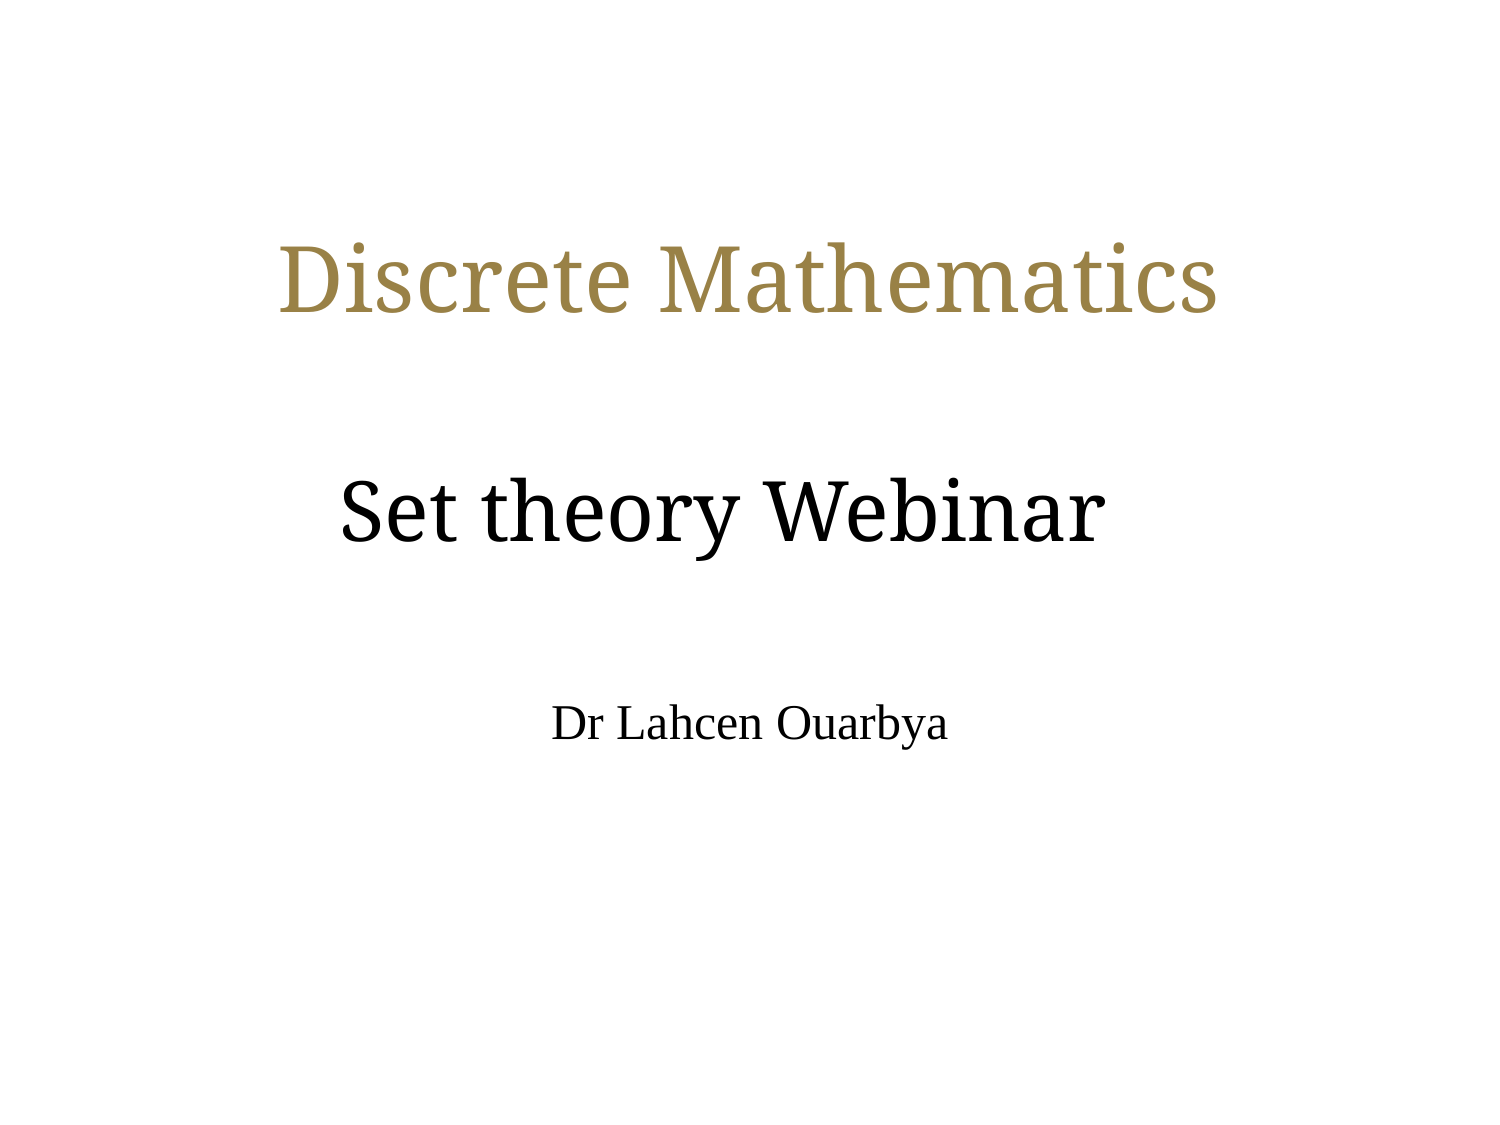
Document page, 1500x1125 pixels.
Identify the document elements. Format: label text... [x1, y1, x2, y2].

subtitle Set theory Webinar [198, 450, 1249, 574]
text_box Dr Lahcen Ouarbya [536, 681, 964, 817]
title Discrete Mathematics [112, 213, 1388, 513]
